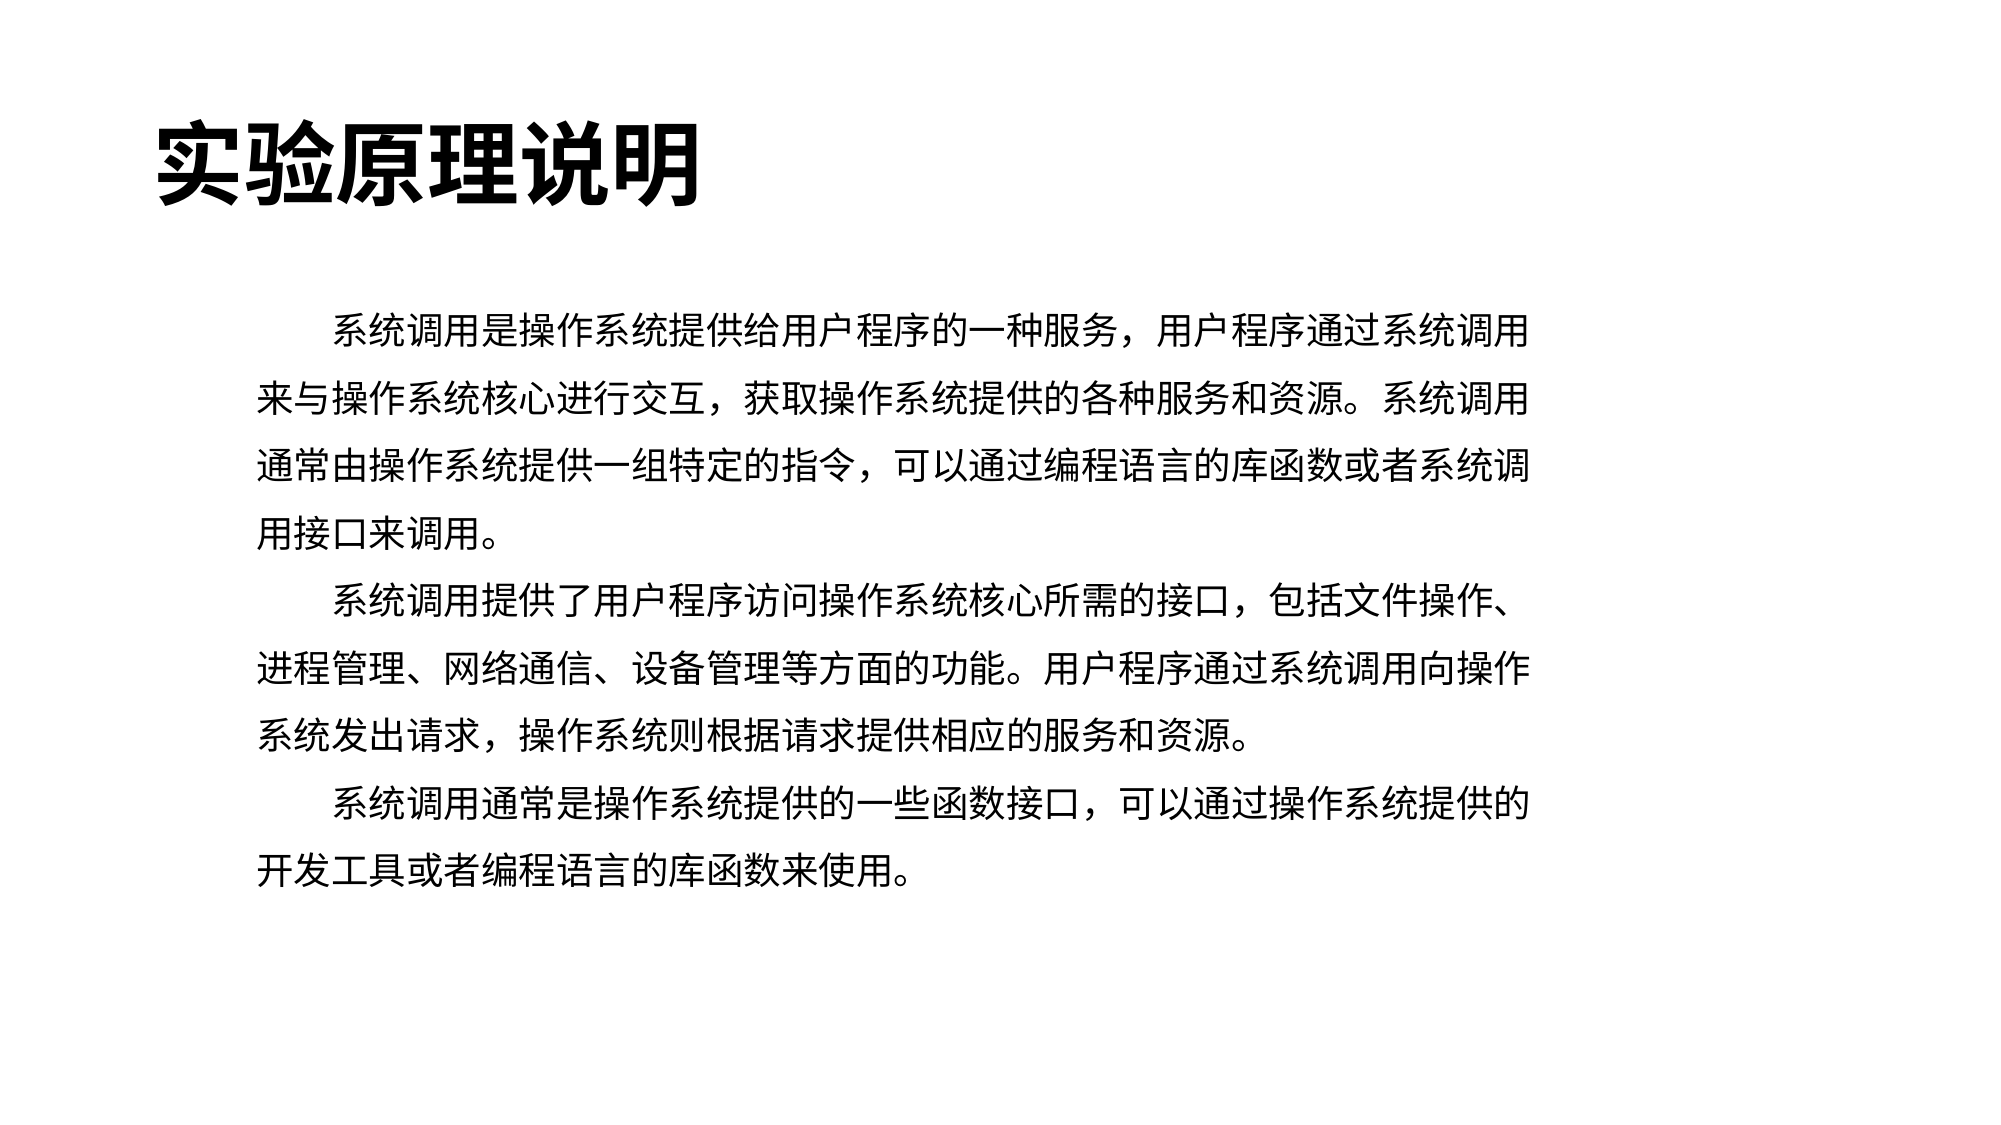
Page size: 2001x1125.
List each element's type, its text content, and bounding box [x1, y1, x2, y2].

title 实验原理说明 [137, 59, 1863, 278]
text_box 系统调用是操作系统提供给用户程序的一种服务，用户程序通过系统调用来与操作系统核心进行交互，获取操作系统提供的各种服务和资源。系统调用通常由操作系统提供一组特定的指令，可以通过编程语言的库函数或者系统调用接口来调用。 系统调用提供了用户程序访问操作系统核心所需的接口，包括文件操作、进程管理、网络通信、设备管理等方面的功能。用户程序通过系统调用向操作系统发出请求，操作系统则根据请求提供相应的服务和资源。 系统调用通常是操作系统提供的一些函数接口，可以通过操作系统提供的开发工具或者编程语言的库函数来使用。 [241, 277, 1559, 900]
